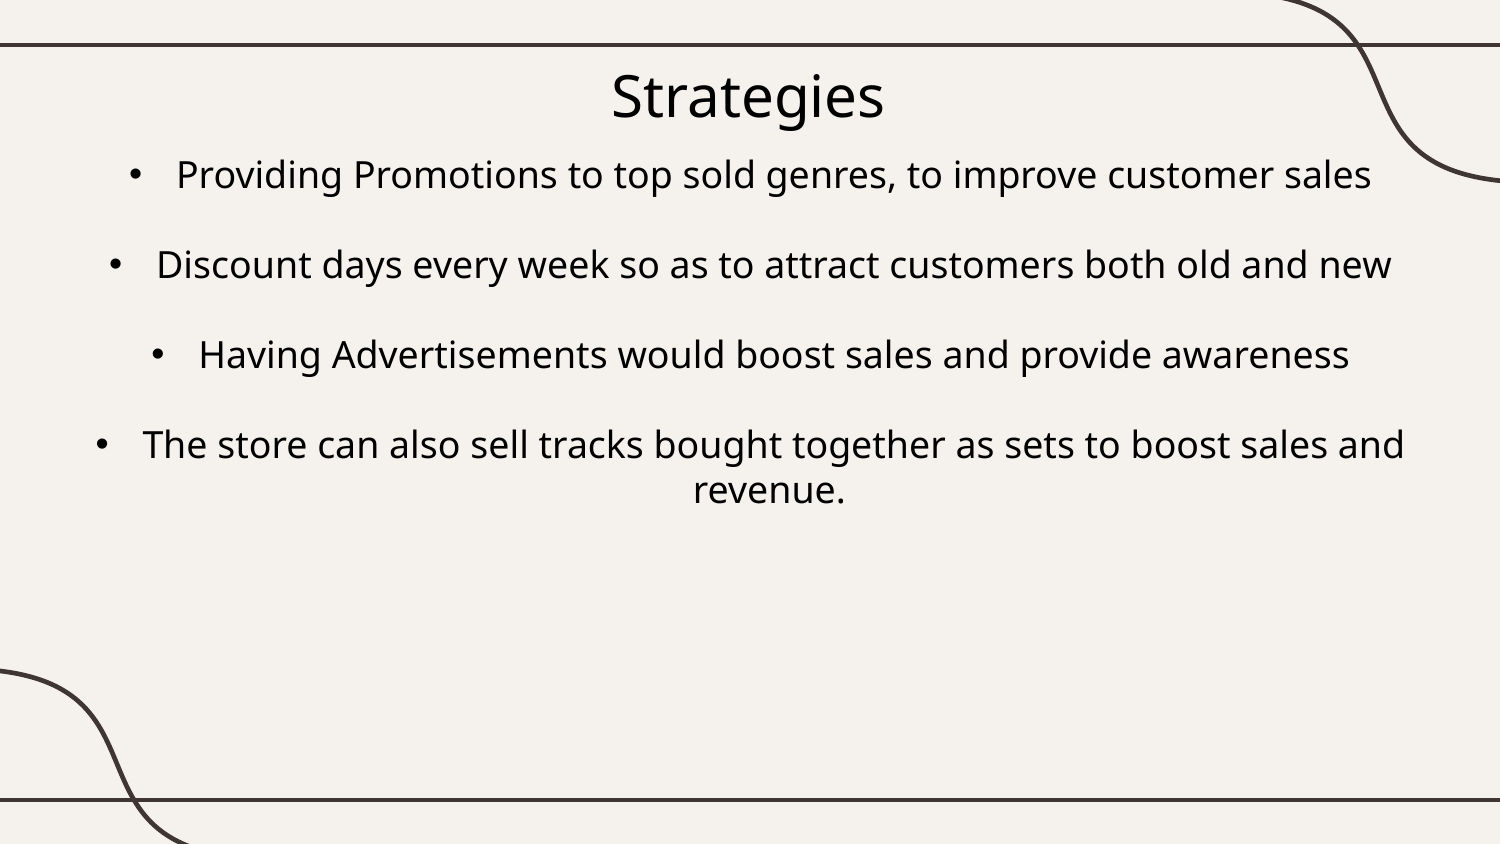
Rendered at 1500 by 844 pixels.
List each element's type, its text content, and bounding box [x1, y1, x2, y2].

title Strategies [596, 43, 919, 119]
text_box Providing Promotions to top sold genres, to improve customer sales Discount days every week so as to attract customers both old and new Having Advertisements would boost sales and provide awareness The store can also sell tracks bought together as sets to boost sales and revenue. [29, 119, 1473, 542]
